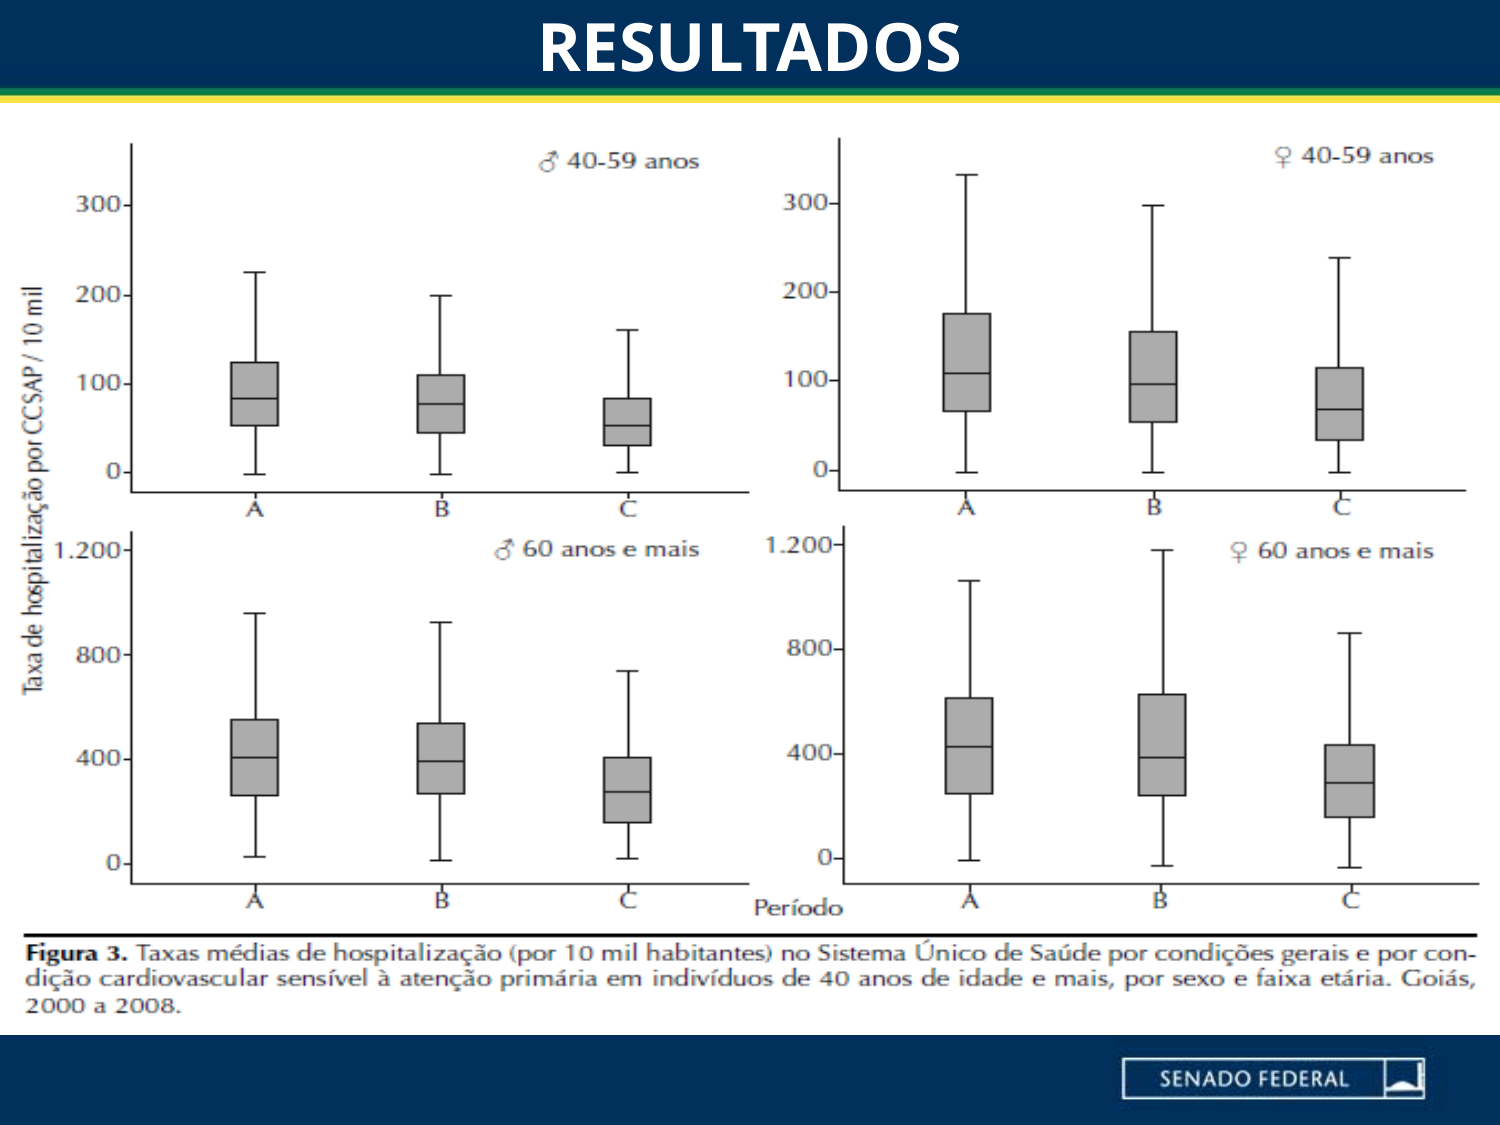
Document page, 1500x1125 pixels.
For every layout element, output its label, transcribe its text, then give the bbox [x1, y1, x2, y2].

picture [0, 1036, 1500, 1125]
title RESULTADOS [0, 0, 1500, 91]
picture [0, 91, 1500, 103]
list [0, 113, 1500, 1036]
